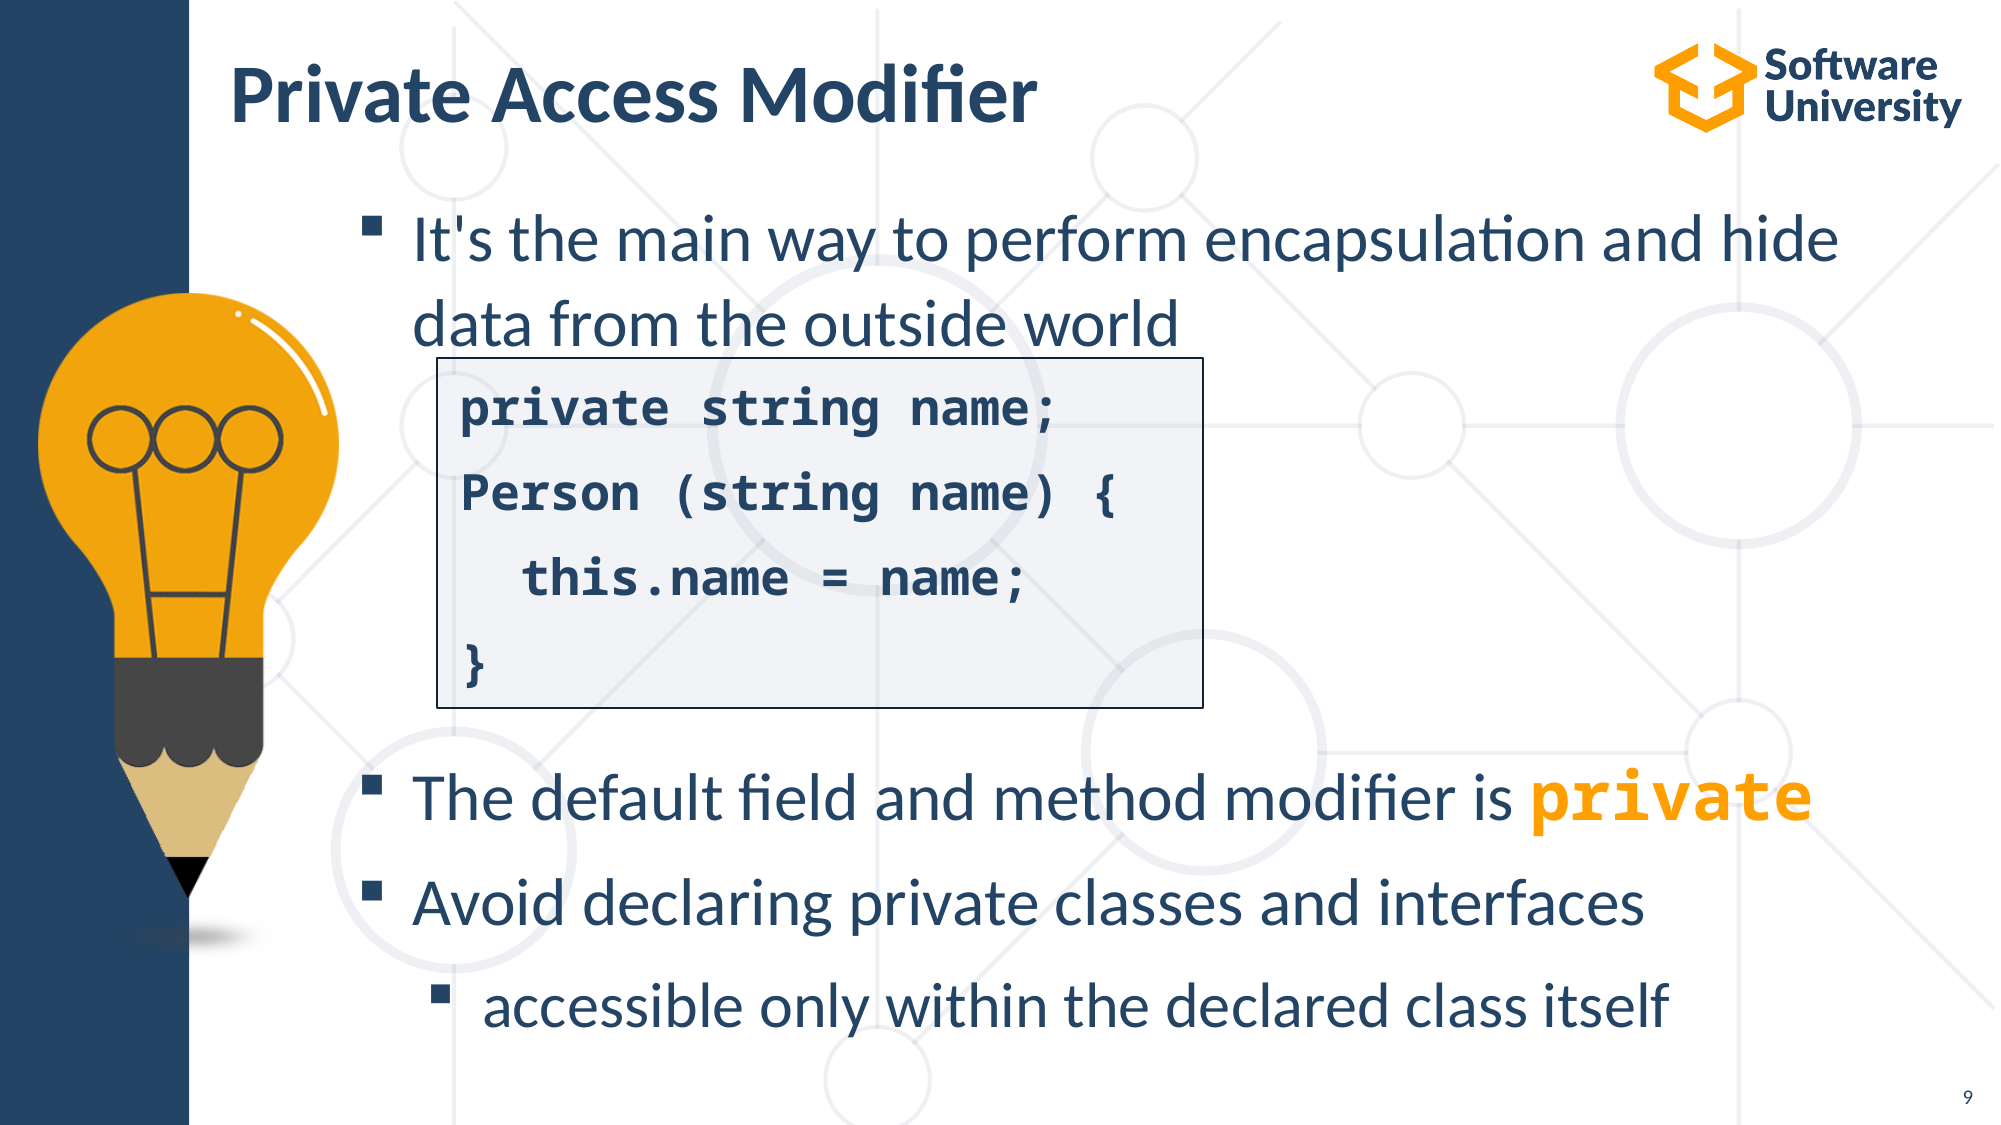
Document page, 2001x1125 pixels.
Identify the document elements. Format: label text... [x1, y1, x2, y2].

title Private Access Modifier [212, 16, 1628, 162]
list It's the main way to perform encapsulation and hide data from the outside world The default field and method modifier is private Avoid declaring private classes and interfaces accessible only within the declared class itself [338, 183, 1968, 1064]
slide_number ‹#› [1927, 1067, 1989, 1117]
picture [1641, 31, 1973, 145]
picture [38, 293, 338, 961]
text_box private string name; Person (string name) { this.name = name; } [436, 358, 1204, 709]
